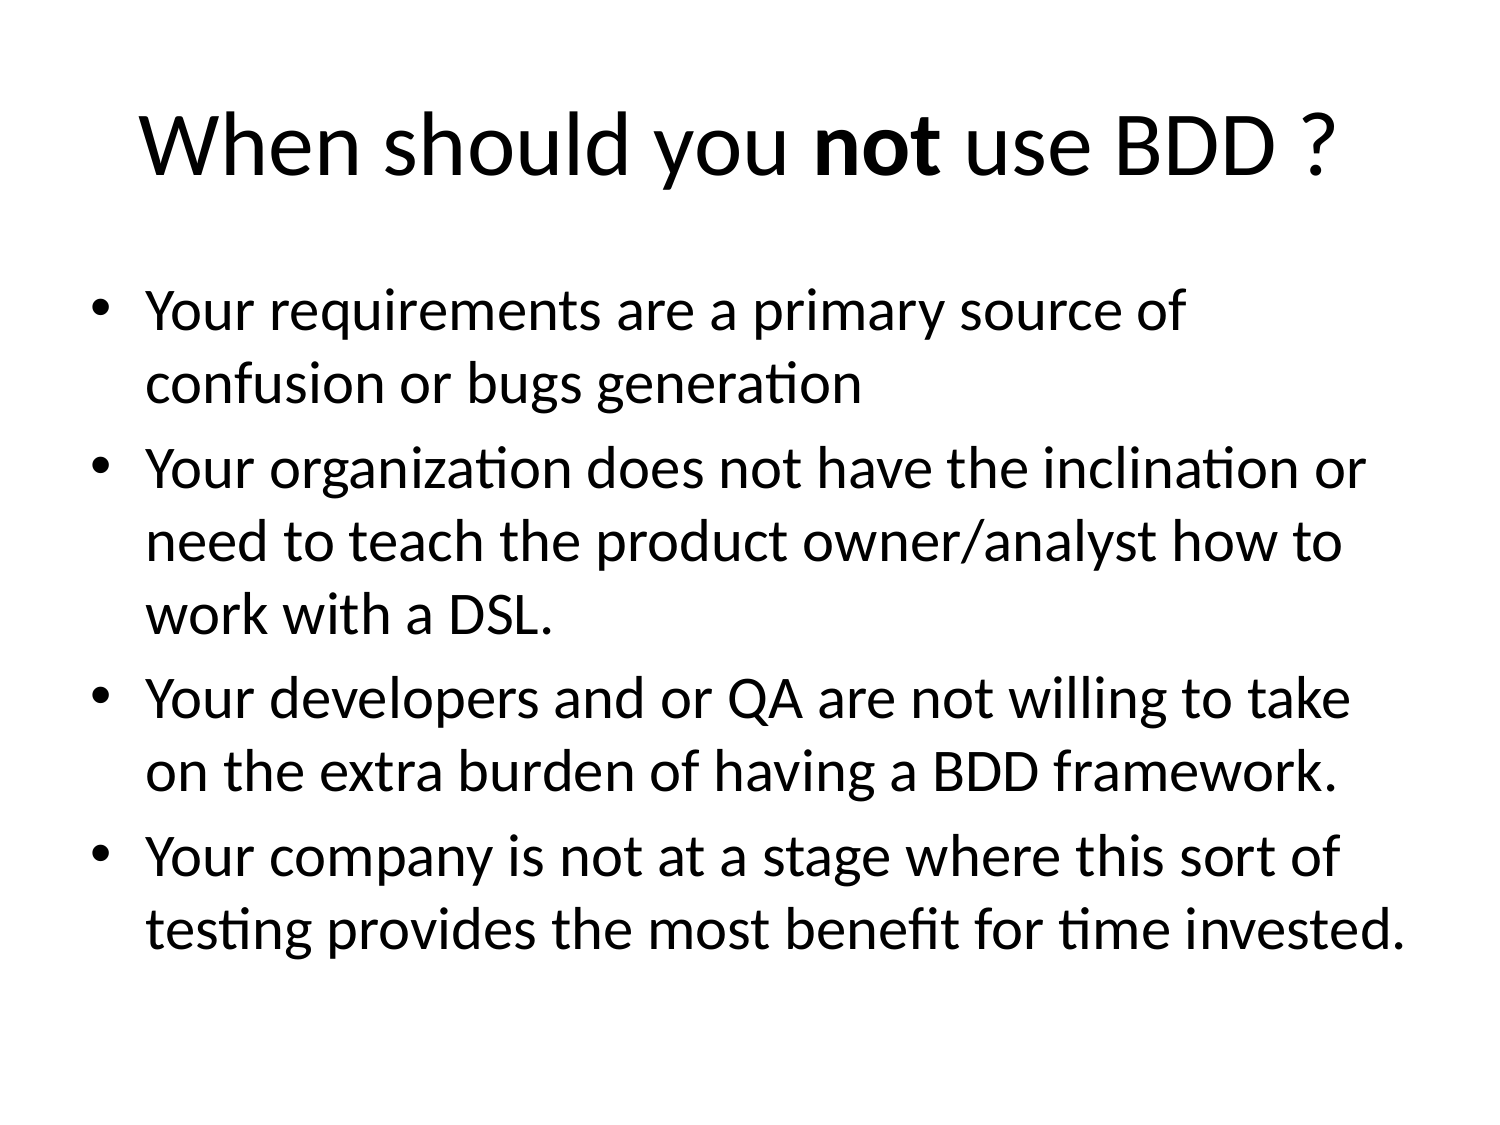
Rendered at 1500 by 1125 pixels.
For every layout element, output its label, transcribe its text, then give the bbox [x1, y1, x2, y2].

list Your requirements are a primary source of confusion or bugs generation Your organization does not have the inclination or need to teach the product owner/analyst how to work with a DSL. Your developers and or QA are not willing to take on the extra burden of having a BDD framework. Your company is not at a stage where this sort of testing provides the most benefit for time invested. [75, 262, 1425, 1005]
title When should you not use BDD ? [75, 45, 1425, 233]
